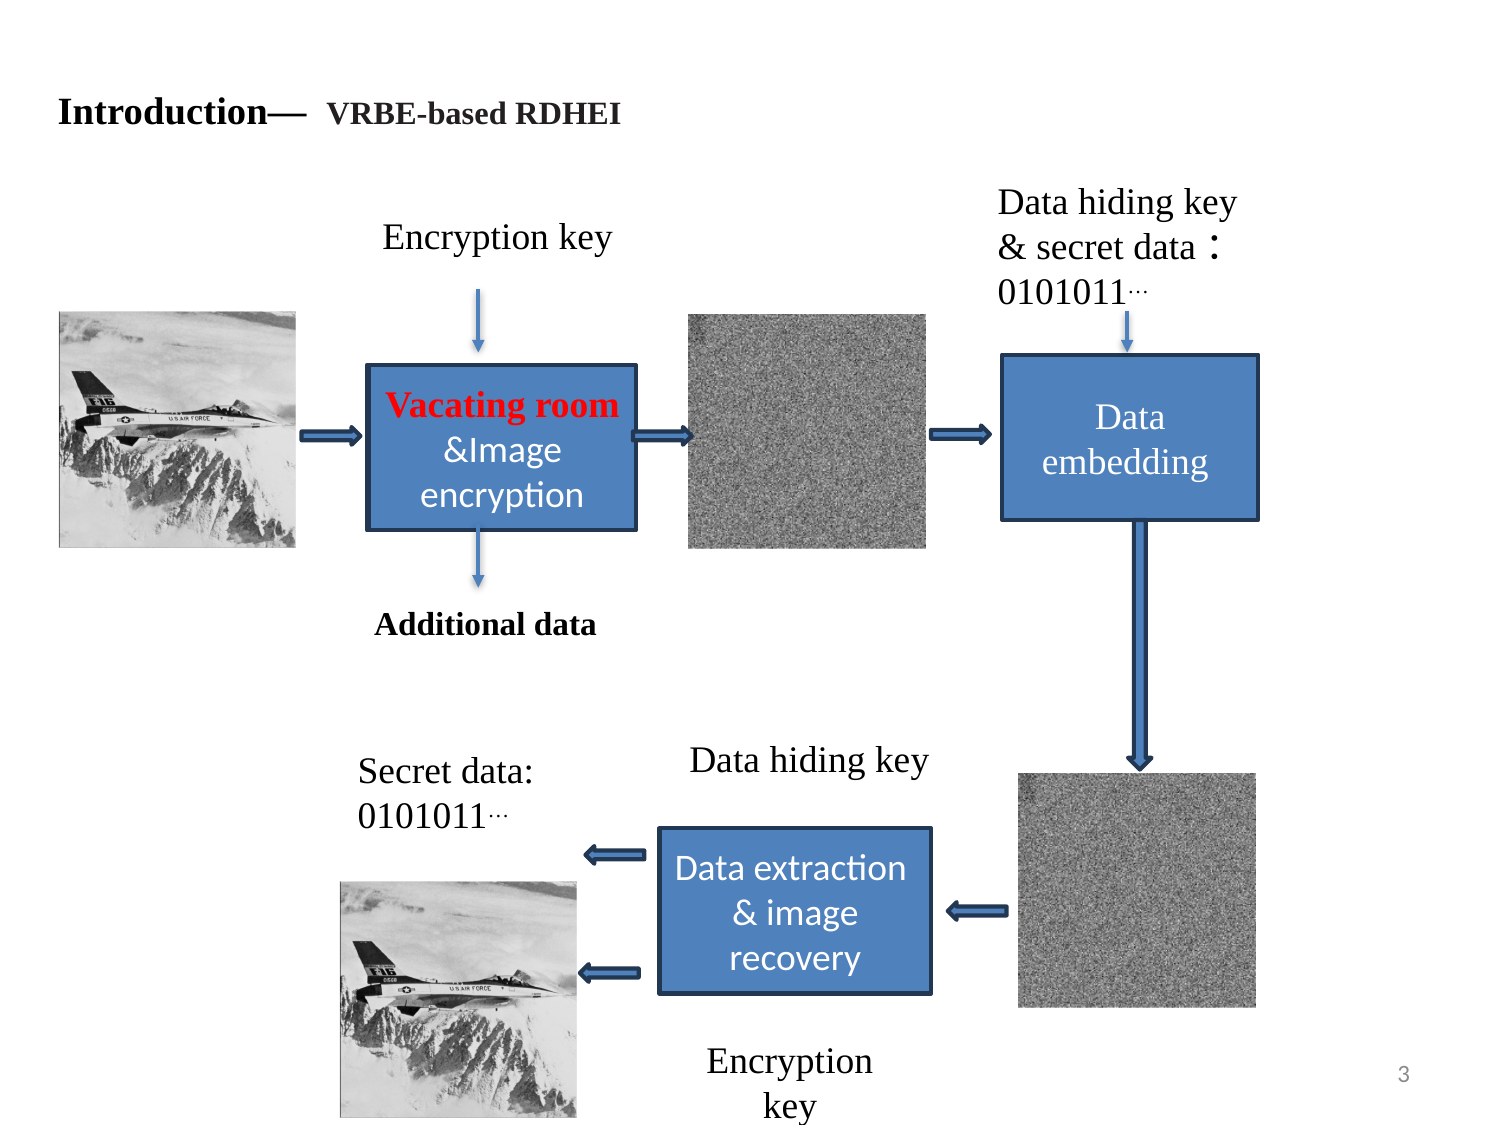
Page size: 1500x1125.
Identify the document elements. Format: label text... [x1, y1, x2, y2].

text_box Encryption key [674, 1028, 906, 1125]
text_box Secret data: 0101011… [342, 738, 573, 844]
picture [1018, 773, 1256, 1010]
picture [58, 310, 296, 548]
text_box [582, 962, 641, 984]
text_box Data extraction & image recovery [657, 826, 933, 996]
picture [339, 881, 577, 1119]
title Introduction— VRBE-based RDHEI [42, 78, 1405, 180]
text_box [300, 425, 363, 447]
slide_number 3 [1074, 1042, 1425, 1103]
text_box Data hiding key & secret data： 0101011… [982, 169, 1306, 320]
text_box Encryption key [349, 204, 646, 265]
text_box [929, 423, 992, 446]
text_box Data hiding key [674, 728, 969, 788]
text_box [1126, 517, 1154, 772]
text_box Additional data [359, 594, 665, 650]
text_box Data embedding [1000, 353, 1260, 522]
picture [688, 314, 926, 550]
text_box [945, 900, 1009, 922]
text_box Vacating room &Image encryption [367, 363, 638, 532]
text_box [583, 844, 647, 866]
text_box [630, 425, 683, 447]
